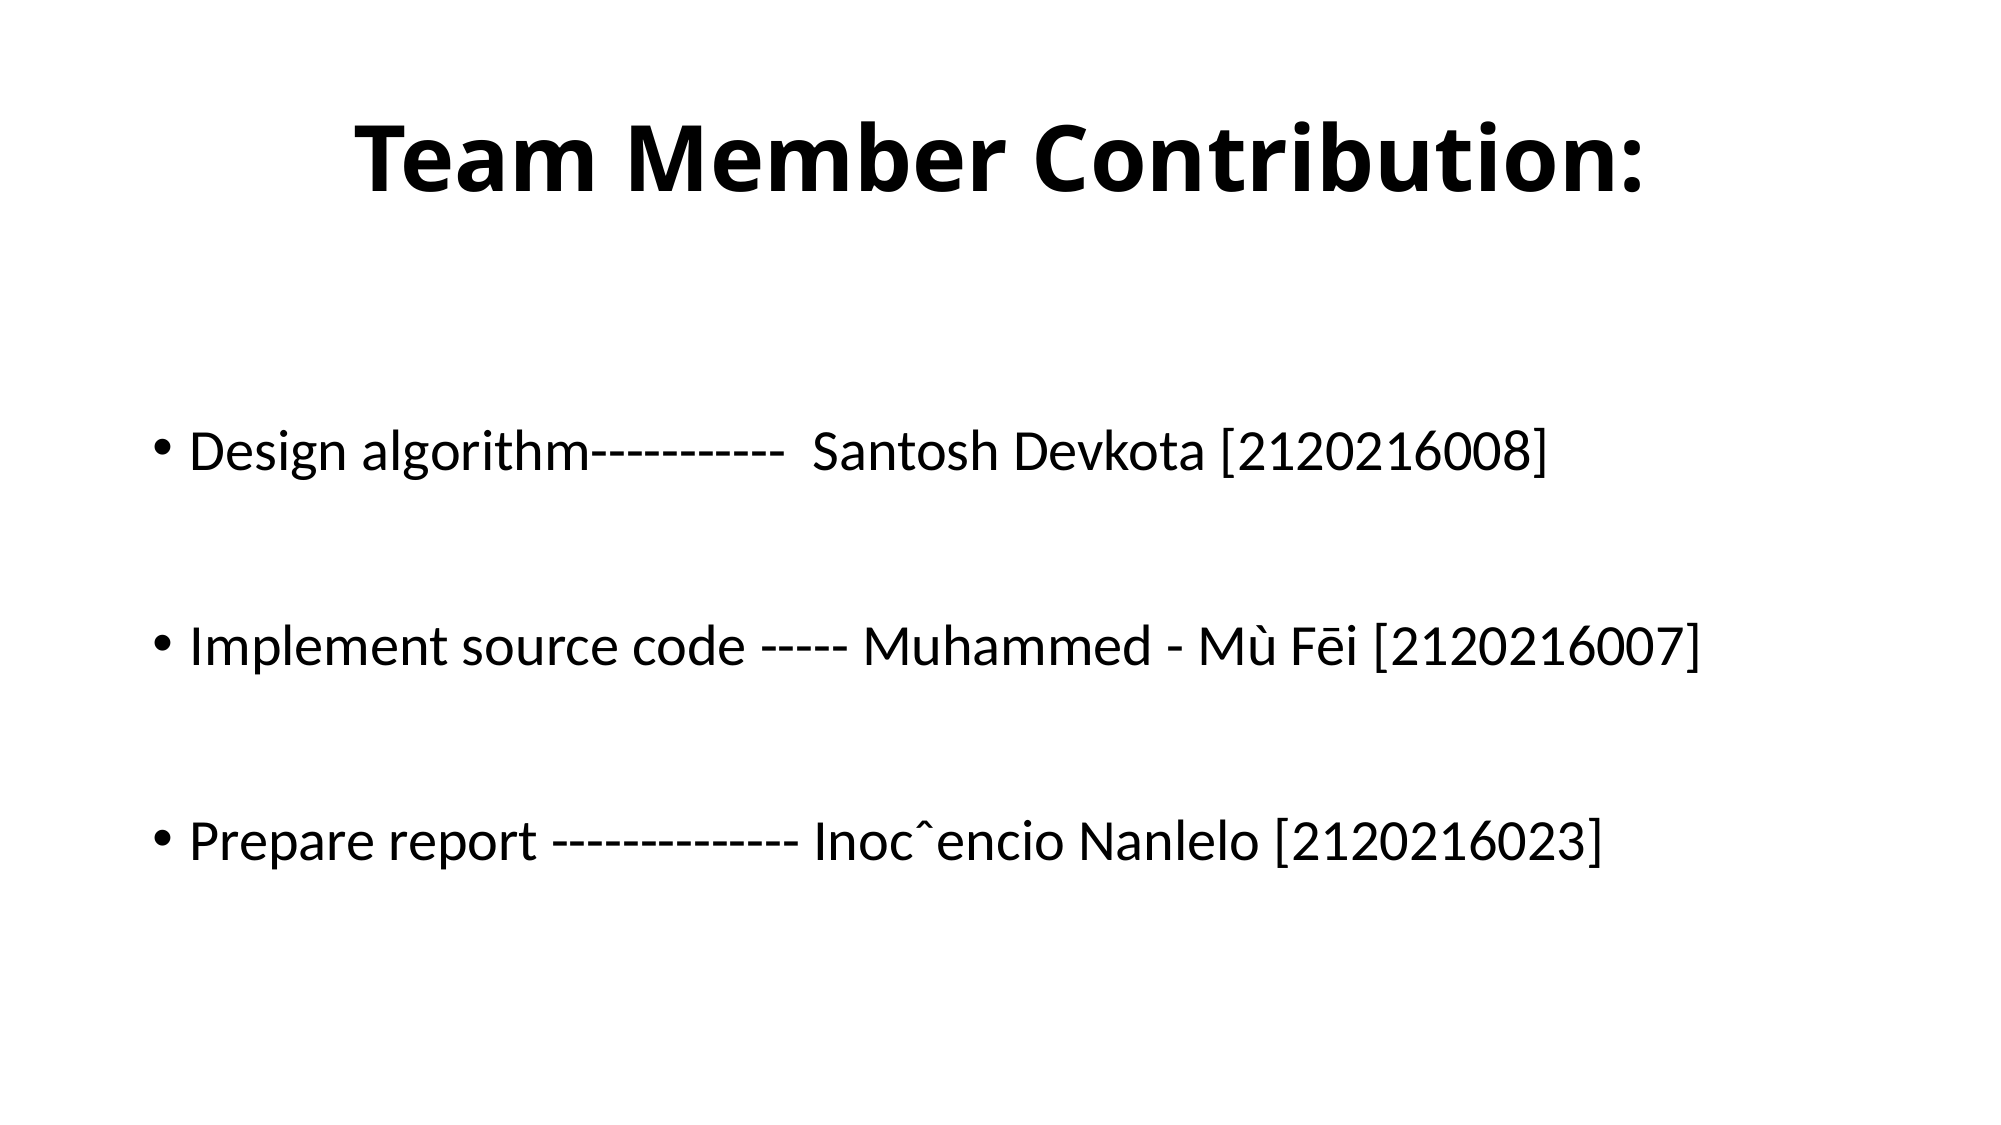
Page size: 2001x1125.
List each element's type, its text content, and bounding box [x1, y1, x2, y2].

list Design algorithm----------- Santosh Devkota [2120216008] Implement source code ----- Muhammed - Mù Fēi [2120216007] Prepare report -------------- Inocˆencio Nanlelo [2120216023] [137, 299, 1863, 1078]
title Team Member Contribution: [0, 70, 2000, 254]
